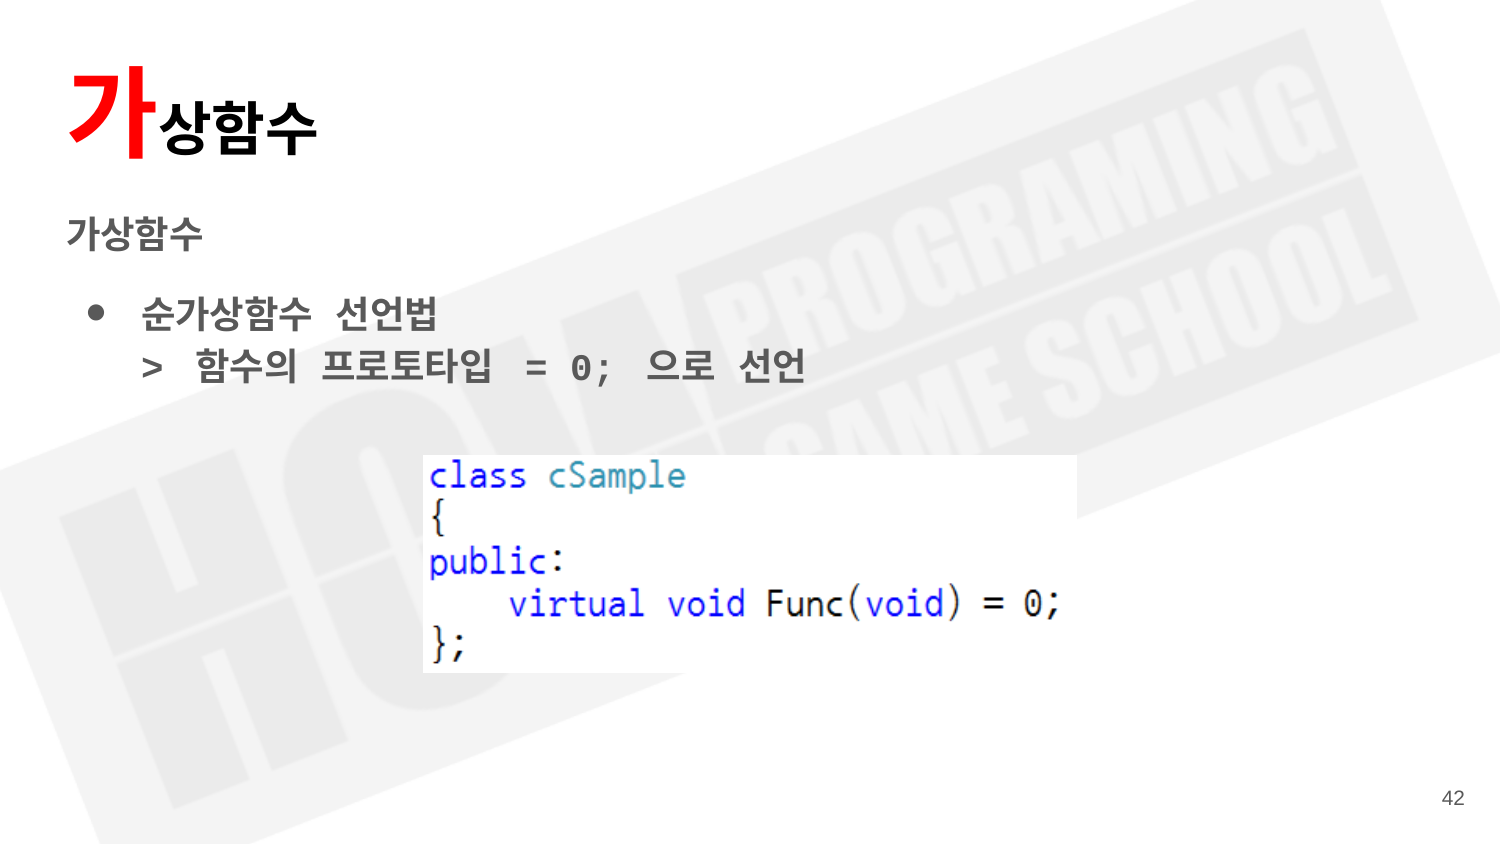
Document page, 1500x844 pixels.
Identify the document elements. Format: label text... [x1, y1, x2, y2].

title 가상함수 [51, 35, 1449, 130]
slide_number ‹#› [1389, 764, 1480, 830]
list 순가상함수 선언법 > 함수의 프로토타입 = 0; 으로 선언 [51, 269, 1449, 750]
list 가상함수 [51, 189, 1449, 269]
picture [423, 455, 1077, 673]
